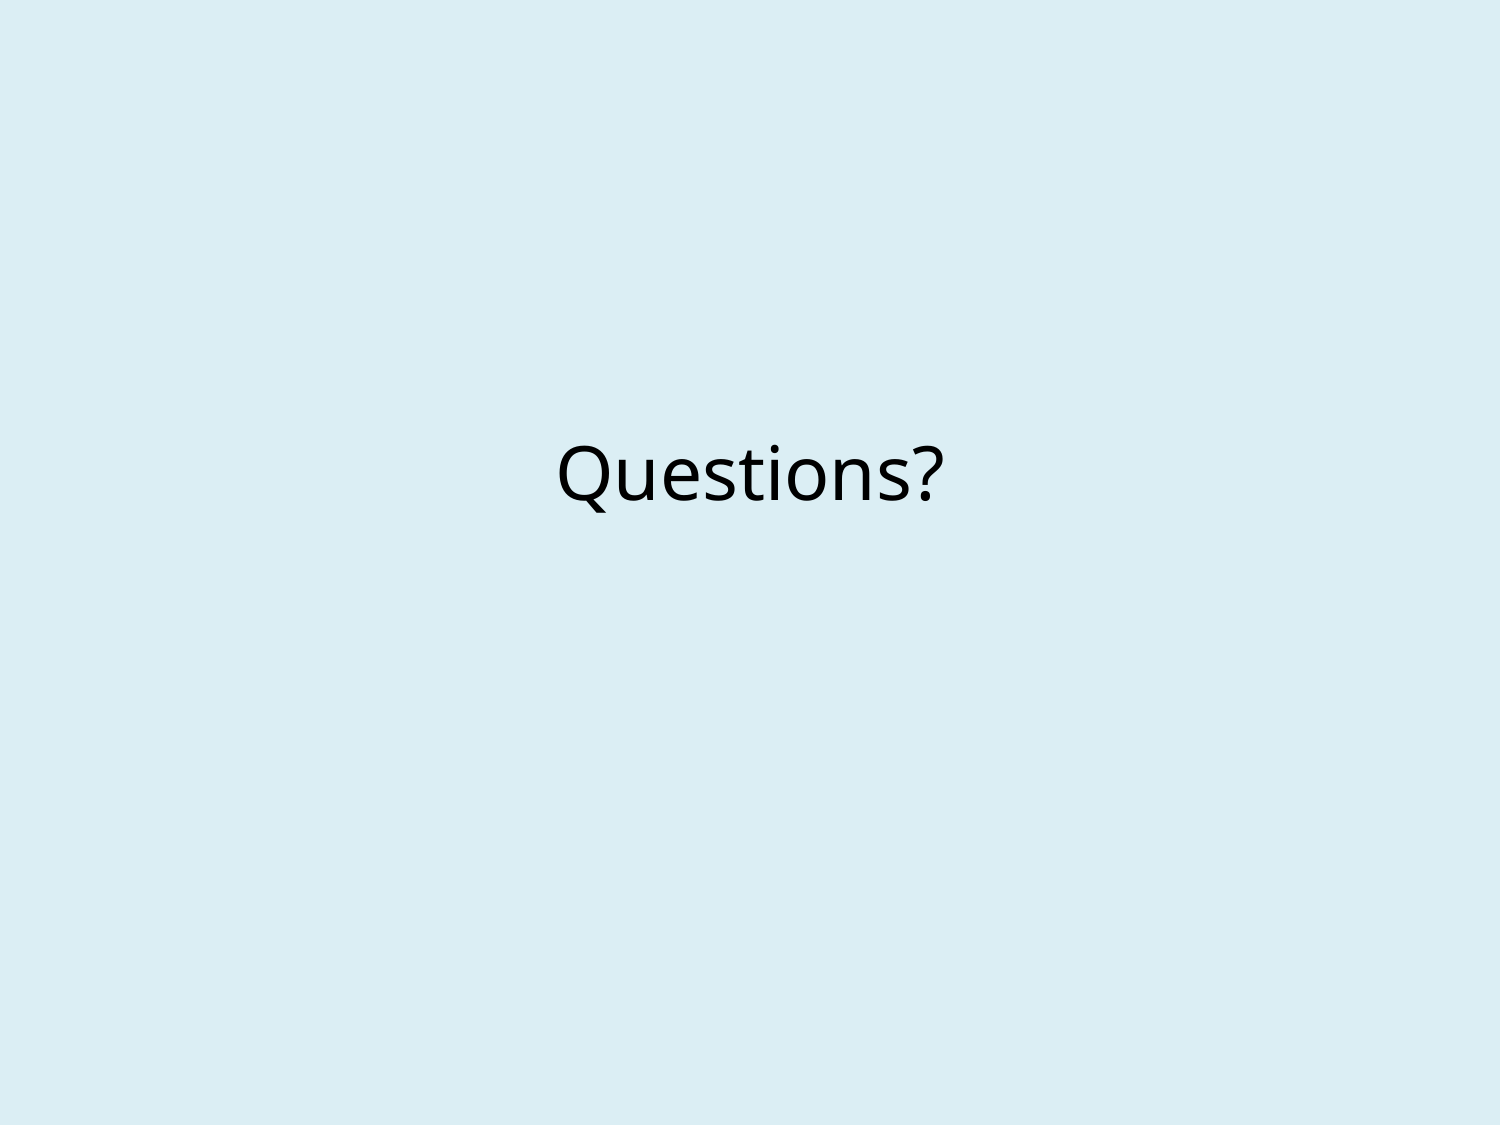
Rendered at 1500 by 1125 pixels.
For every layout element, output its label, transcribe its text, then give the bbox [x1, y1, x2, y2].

title Questions? [112, 349, 1388, 591]
